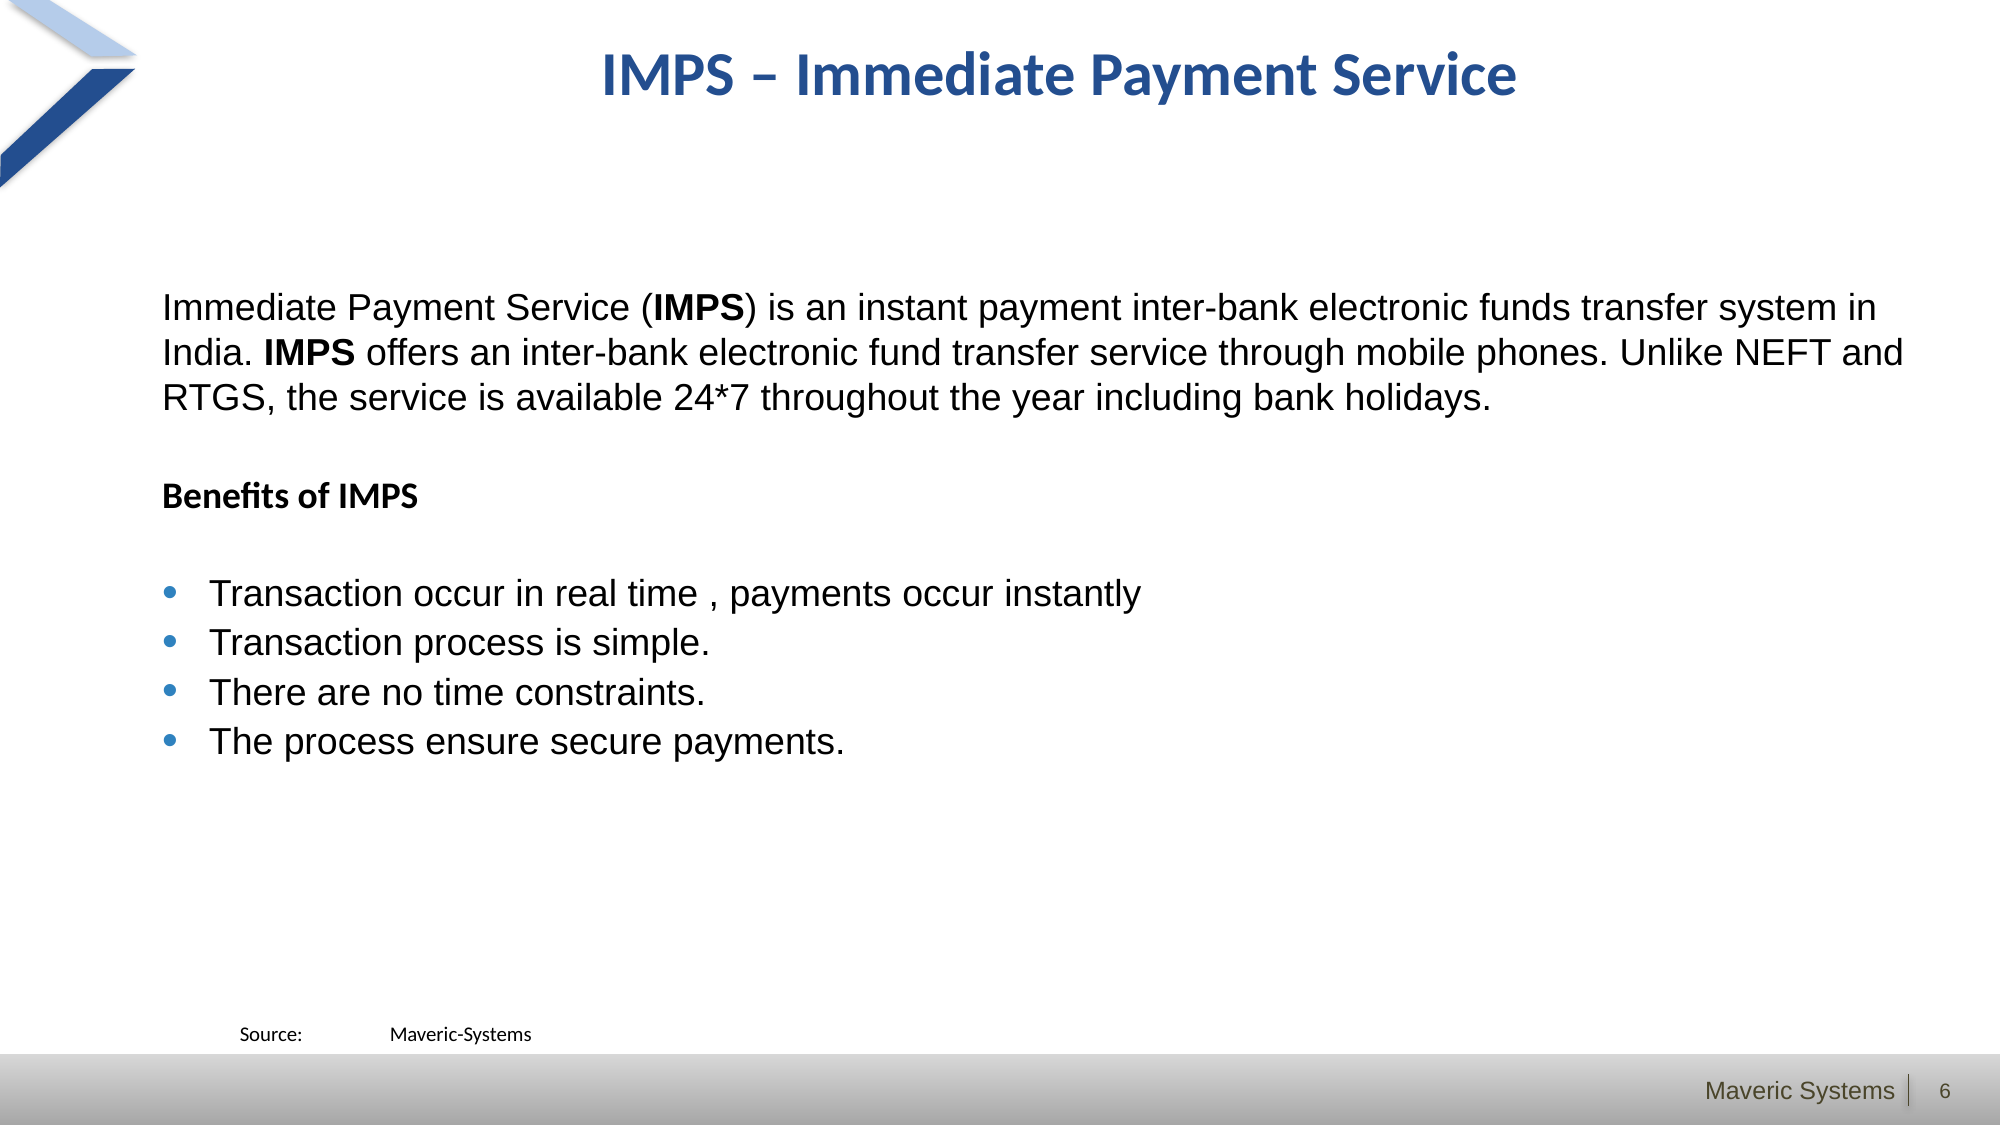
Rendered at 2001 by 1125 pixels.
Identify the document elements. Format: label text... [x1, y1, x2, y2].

list Immediate Payment Service (IMPS) is an instant payment inter-bank electronic funds transfer system in India. IMPS offers an inter-bank electronic fund transfer service through mobile phones. Unlike NEFT and RTGS, the service is available 24*7 throughout the year including bank holidays. Benefits of IMPS Transaction occur in real time , payments occur instantly Transaction process is simple. There are no time constraints. The process ensure secure payments. [161, 184, 1955, 768]
text_box Source: Maveric-Systems [145, 1020, 1462, 1046]
title IMPS – Immediate Payment Service [164, 32, 1957, 109]
